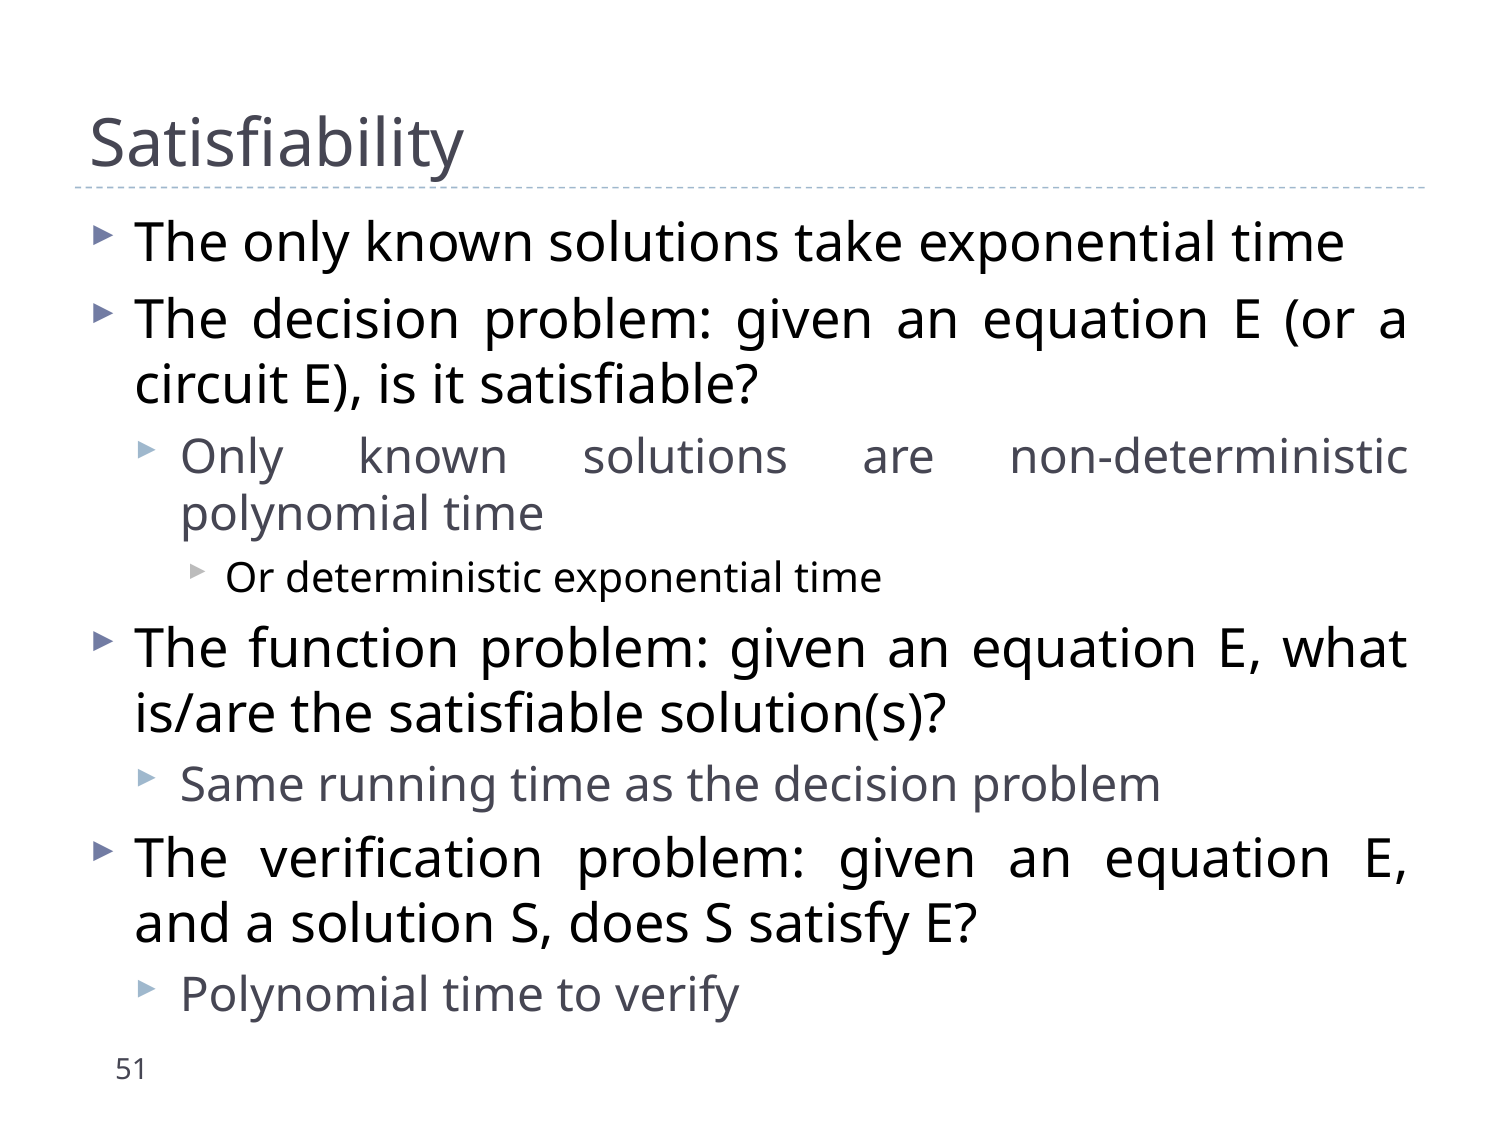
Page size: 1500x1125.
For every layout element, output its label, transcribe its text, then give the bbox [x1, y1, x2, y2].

list The only known solutions take exponential time The decision problem: given an equation E (or a circuit E), is it satisfiable? Only known solutions are non-deterministic polynomial time Or deterministic exponential time The function problem: given an equation E, what is/are the satisfiable solution(s)? Same running time as the decision problem The verification problem: given an equation E, and a solution S, does S satisfy E? Polynomial time to verify [75, 200, 1425, 1010]
slide_number 51 [100, 1042, 426, 1103]
title Satisfiability [75, 24, 1425, 188]
